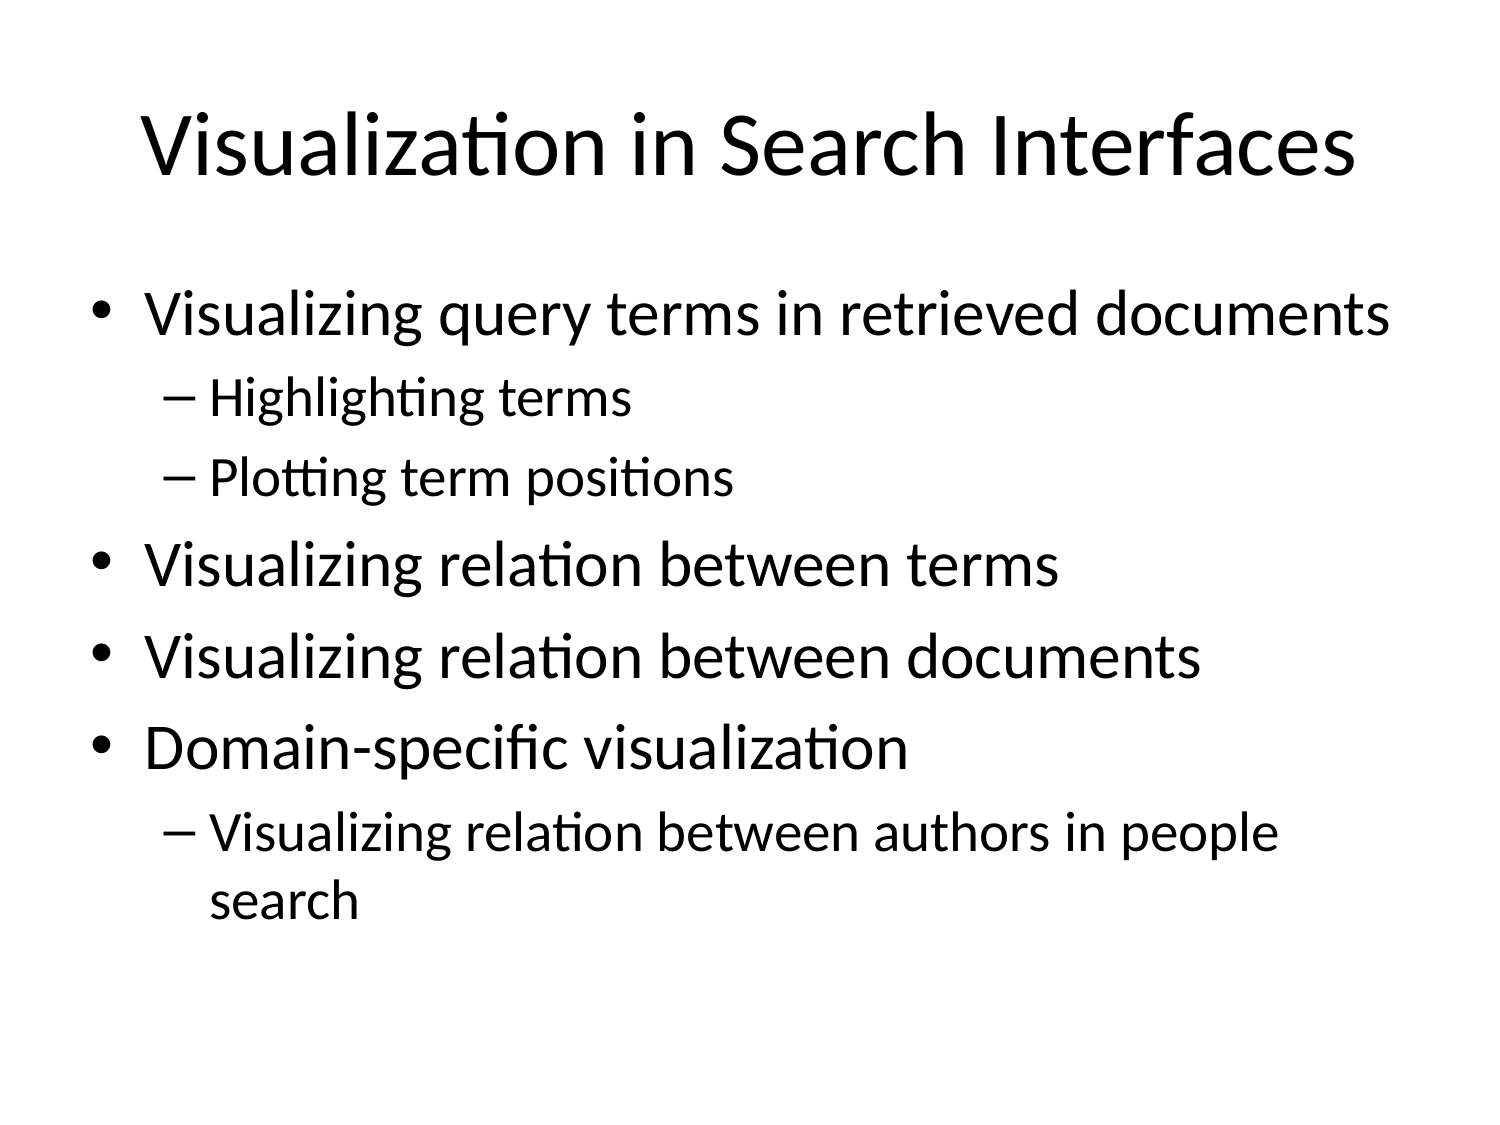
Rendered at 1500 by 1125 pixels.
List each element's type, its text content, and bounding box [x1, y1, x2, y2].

title Visualization in Search Interfaces [75, 45, 1425, 233]
list Visualizing query terms in retrieved documents Highlighting terms Plotting term positions Visualizing relation between terms Visualizing relation between documents Domain-specific visualization Visualizing relation between authors in people search [75, 262, 1425, 1005]
